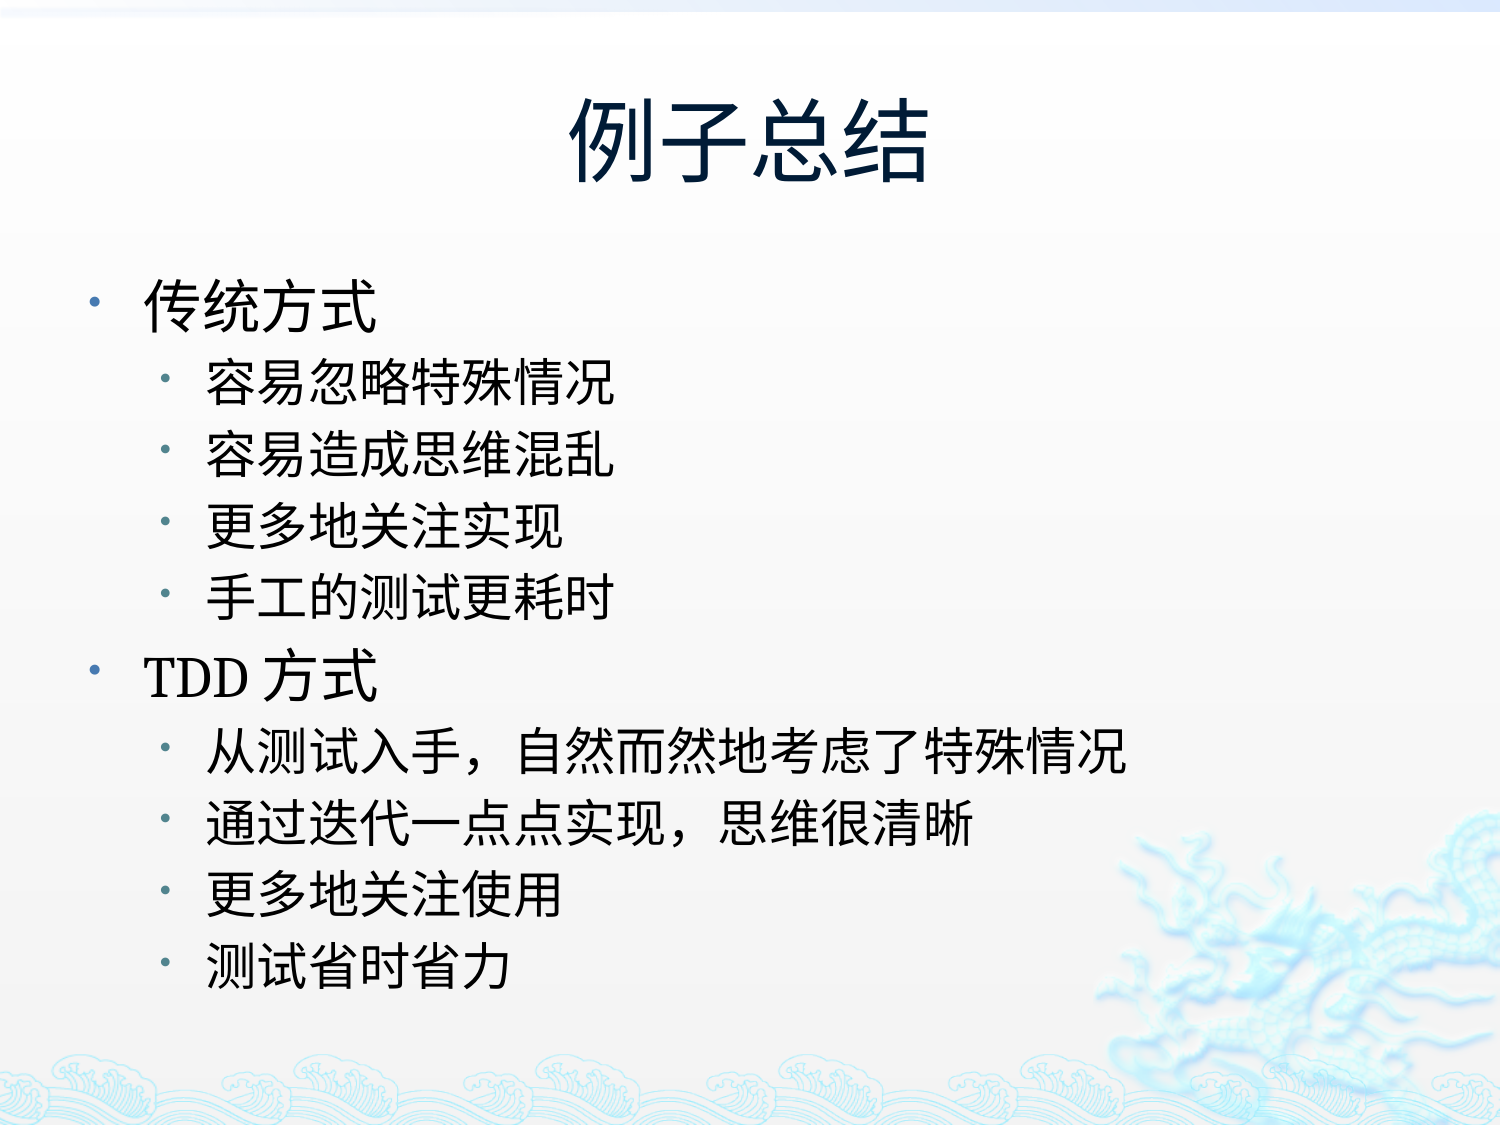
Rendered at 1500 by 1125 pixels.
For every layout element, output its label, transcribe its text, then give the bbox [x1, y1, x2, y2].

list 传统方式 容易忽略特殊情况 容易造成思维混乱 更多地关注实现 手工的测试更耗时 TDD方式 从测试入手，自然而然地考虑了特殊情况 通过迭代一点点实现，思维很清晰 更多地关注使用 测试省时省力 [75, 262, 1425, 1005]
title 例子总结 [75, 45, 1425, 233]
